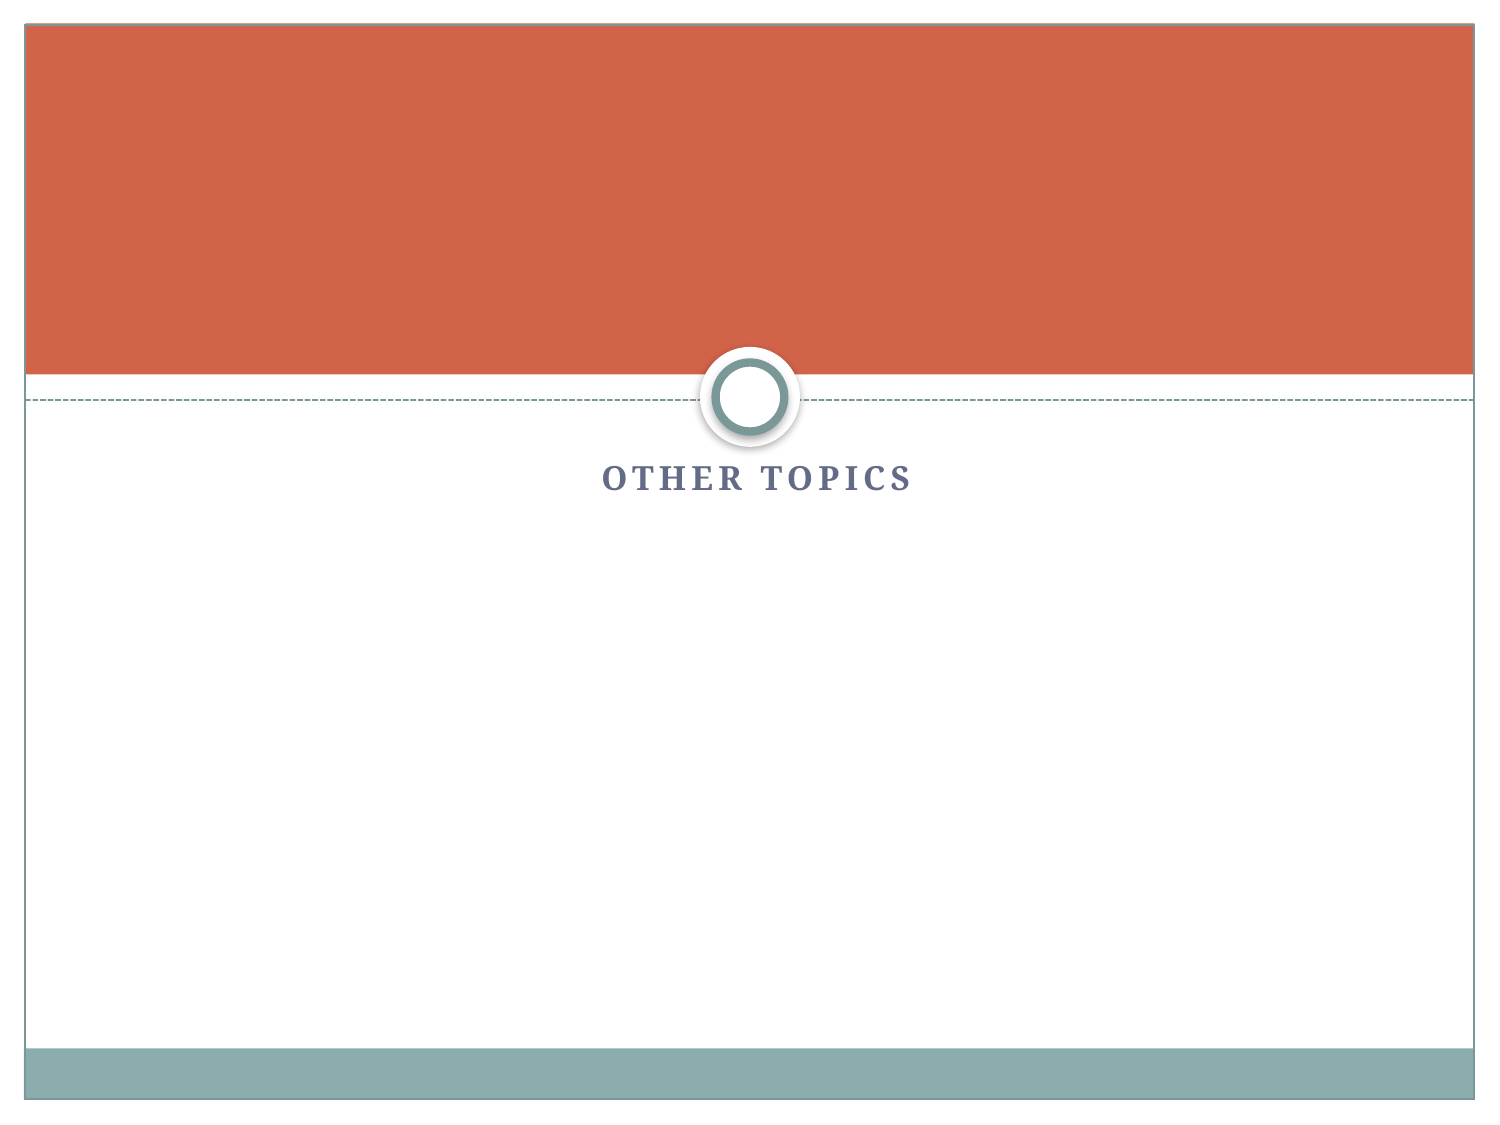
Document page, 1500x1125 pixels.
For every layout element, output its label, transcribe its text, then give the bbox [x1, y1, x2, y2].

list Other Topics [224, 449, 1288, 725]
